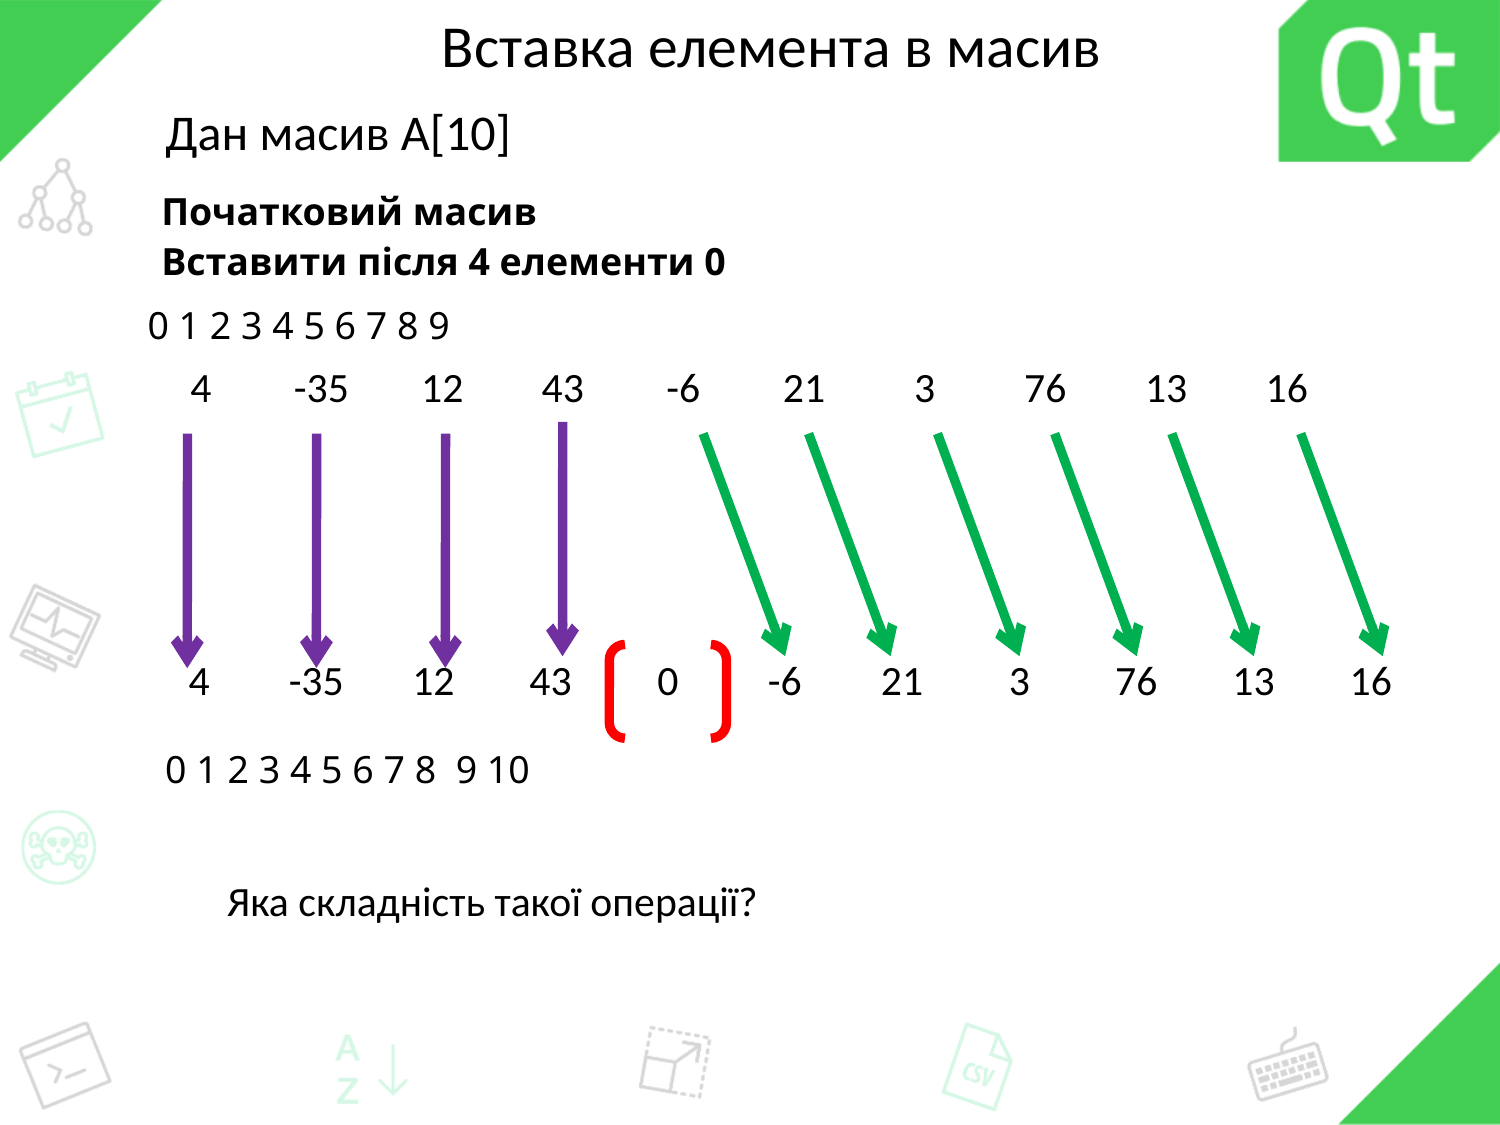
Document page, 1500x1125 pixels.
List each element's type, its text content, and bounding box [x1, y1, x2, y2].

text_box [632, 503, 736, 587]
table_header -35 [258, 656, 375, 721]
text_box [1230, 503, 1454, 587]
table_header 21 [744, 363, 865, 428]
table_header 21 [844, 656, 961, 721]
table_header 43 [492, 656, 608, 721]
table_header 4 [141, 656, 258, 721]
text_box Яка складність такої операції? [212, 867, 773, 932]
table_header 3 [865, 363, 985, 428]
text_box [984, 503, 1100, 587]
picture [0, 0, 1500, 1125]
title Вставка елемента в масив [161, 0, 1383, 87]
text_box Вставити після 4 елементи 0 [146, 230, 1342, 291]
table_header 4 [141, 363, 261, 428]
table_header 3 [961, 656, 1078, 721]
table_header 13 [1106, 363, 1226, 428]
table_header 43 [503, 363, 623, 428]
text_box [1101, 503, 1229, 587]
table_header -6 [727, 656, 844, 721]
table_header 12 [382, 363, 503, 428]
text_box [737, 503, 865, 587]
table_header 12 [375, 656, 492, 721]
text_box 0 1 2 3 4 5 6 7 8 9 [123, 294, 1342, 354]
table_header -6 [623, 363, 744, 428]
table_header 13 [1195, 656, 1312, 721]
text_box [866, 503, 983, 587]
text_box [608, 643, 728, 740]
table_header 16 [1312, 656, 1429, 721]
table_header 76 [985, 363, 1106, 428]
table_header -35 [261, 363, 382, 428]
table_header 16 [1226, 363, 1347, 428]
text_box 0 1 2 3 4 5 6 7 8 9 10 [140, 738, 1442, 798]
table_header 76 [1078, 656, 1195, 721]
text_box Дан масив А[10] [150, 89, 1493, 172]
text_box Початковий масив [146, 180, 1166, 241]
